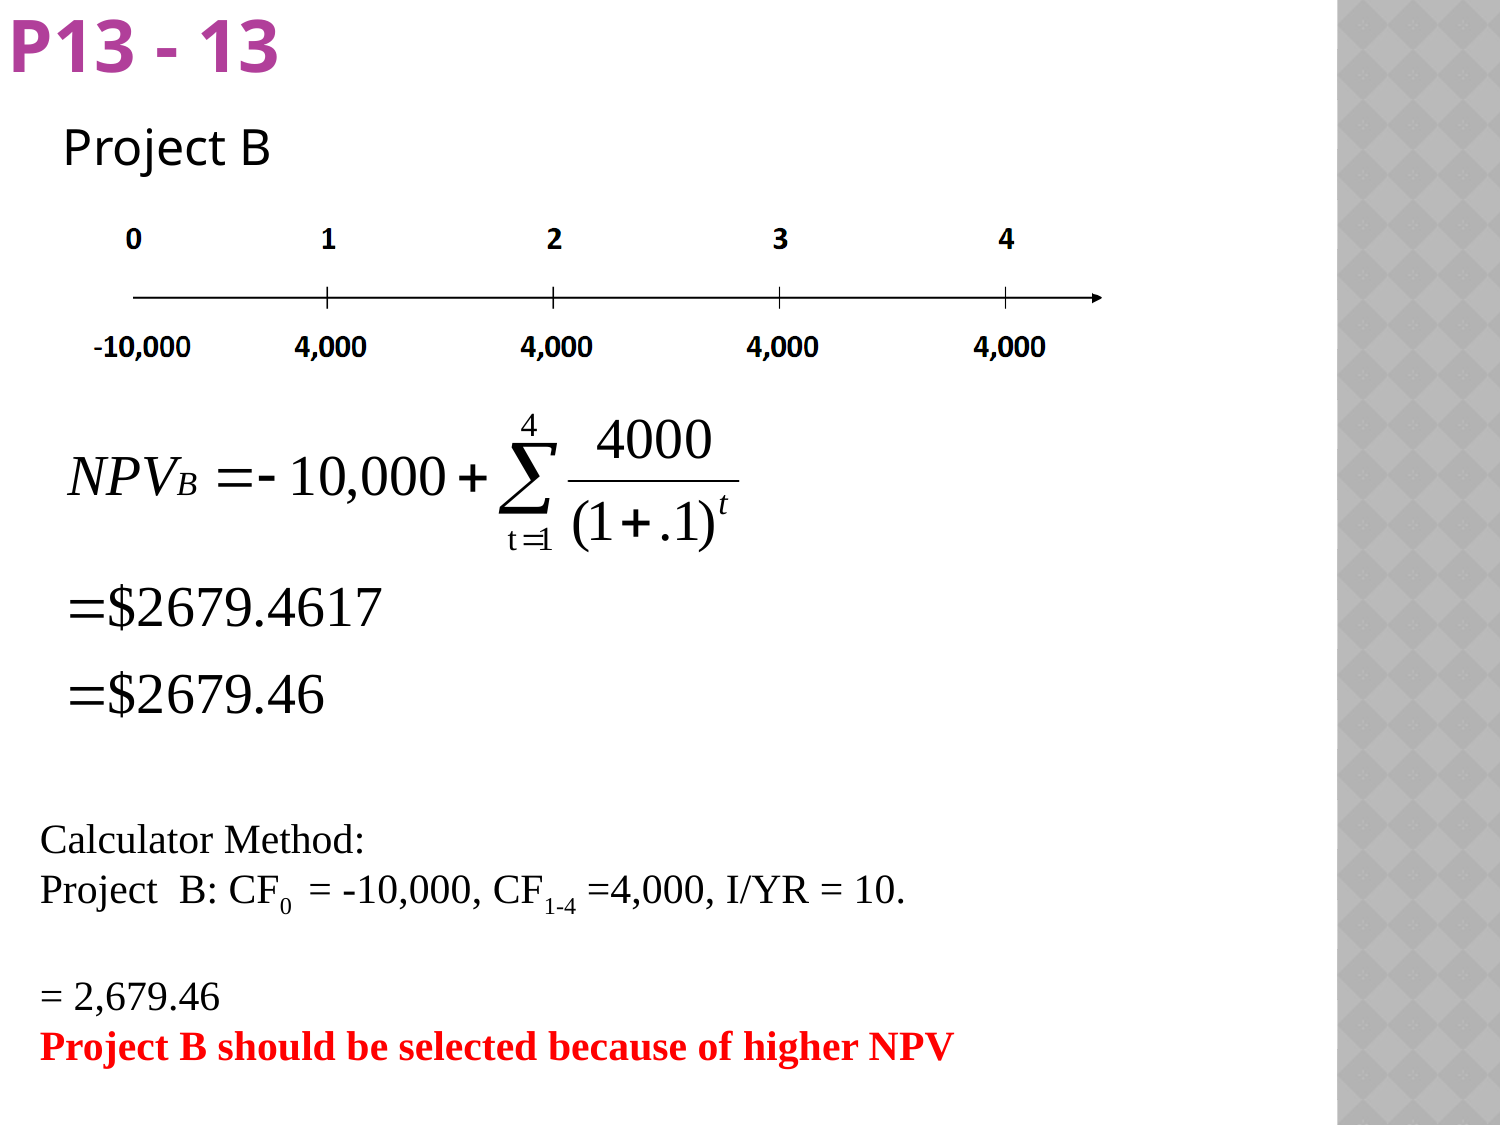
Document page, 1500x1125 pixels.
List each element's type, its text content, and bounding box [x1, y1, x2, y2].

picture [48, 213, 1136, 384]
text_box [55, 399, 751, 729]
title P13 - 13 [0, 0, 1188, 88]
text_box Project B [48, 107, 287, 183]
